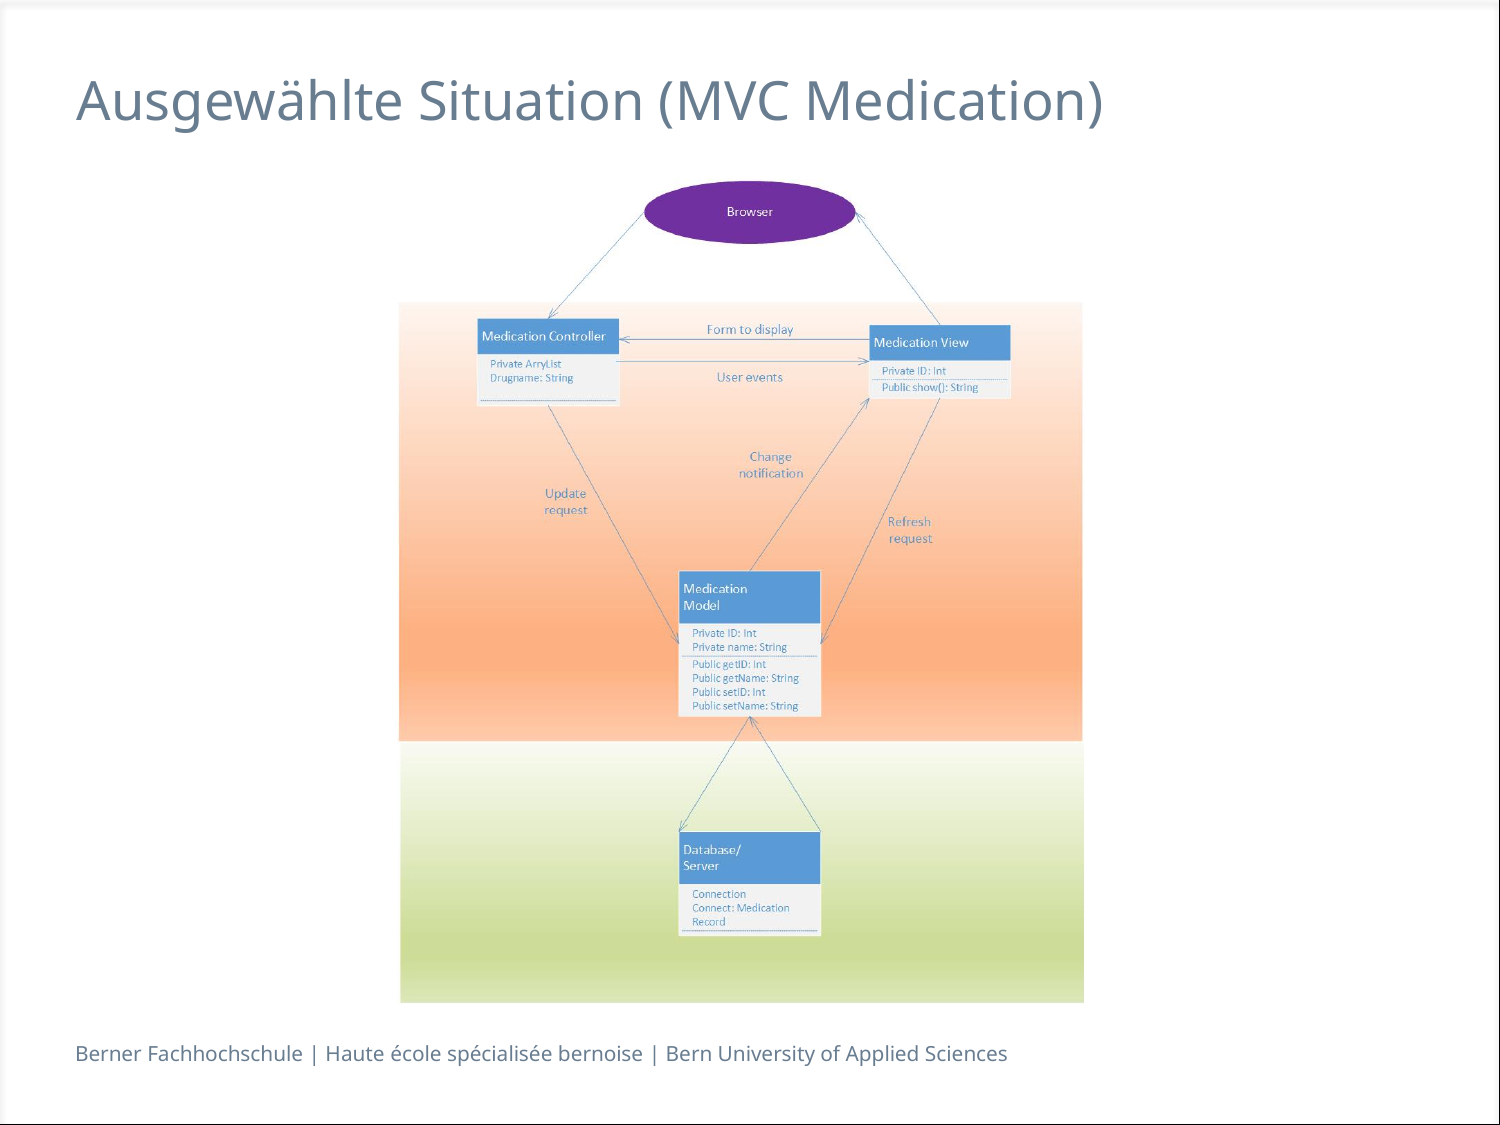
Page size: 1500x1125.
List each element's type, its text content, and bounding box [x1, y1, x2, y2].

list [397, 179, 1085, 1005]
title Ausgewählte Situation (MVC Medication) [76, 59, 1406, 148]
